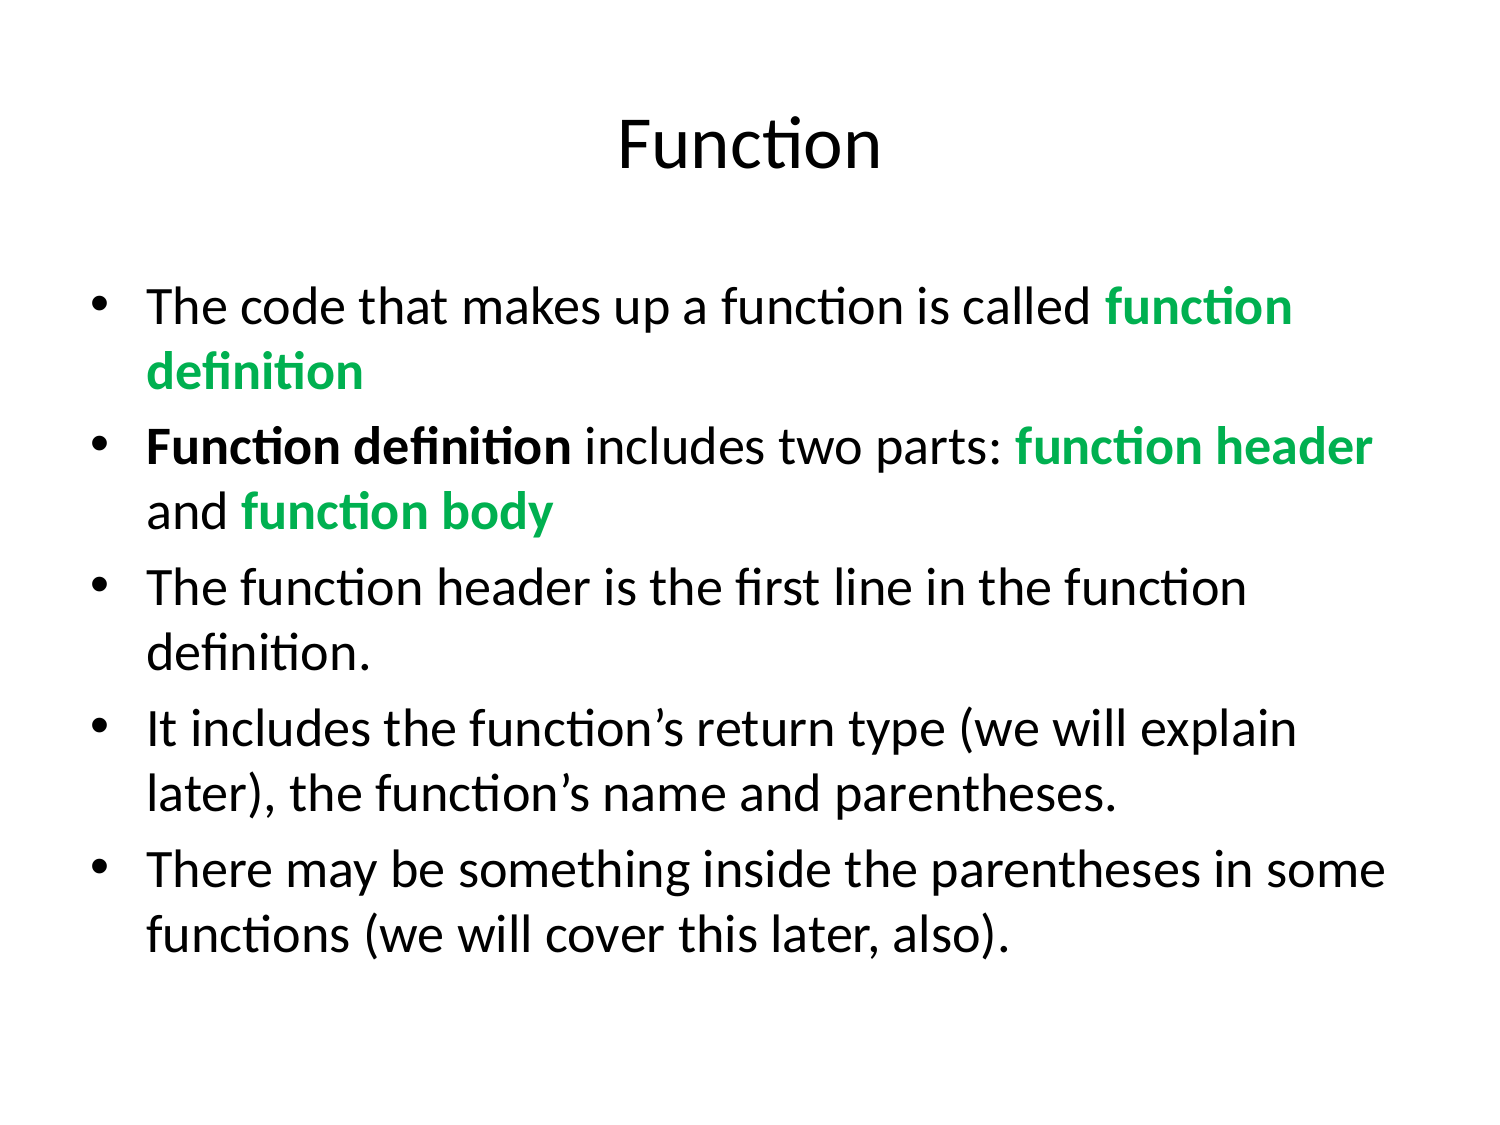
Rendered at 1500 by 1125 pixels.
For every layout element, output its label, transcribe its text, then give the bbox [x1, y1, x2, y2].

title Function [75, 45, 1425, 233]
list The code that makes up a function is called function definition Function definition includes two parts: function header and function body The function header is the first line in the function definition. It includes the function’s return type (we will explain later), the function’s name and parentheses. There may be something inside the parentheses in some functions (we will cover this later, also). [75, 262, 1425, 1005]
